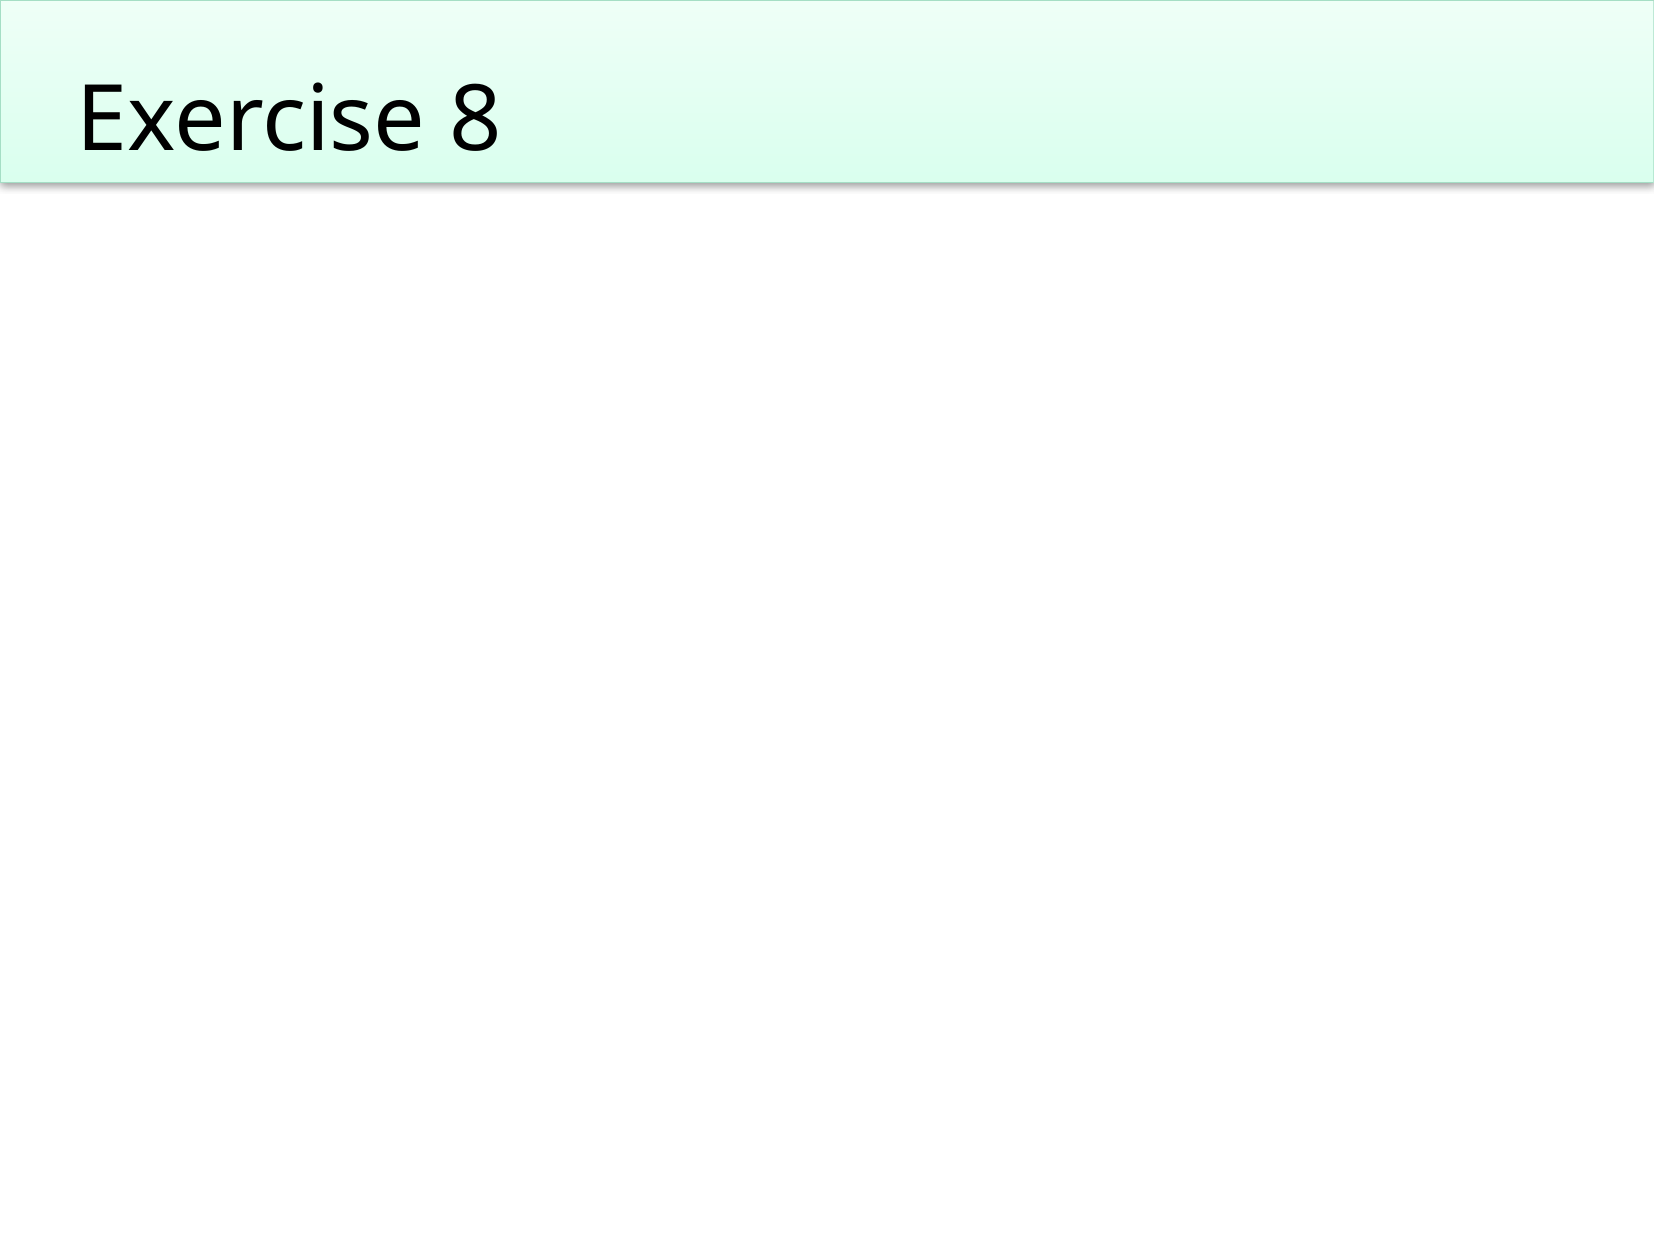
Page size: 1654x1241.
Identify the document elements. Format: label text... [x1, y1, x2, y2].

title Exercise 8 [76, 58, 1495, 178]
